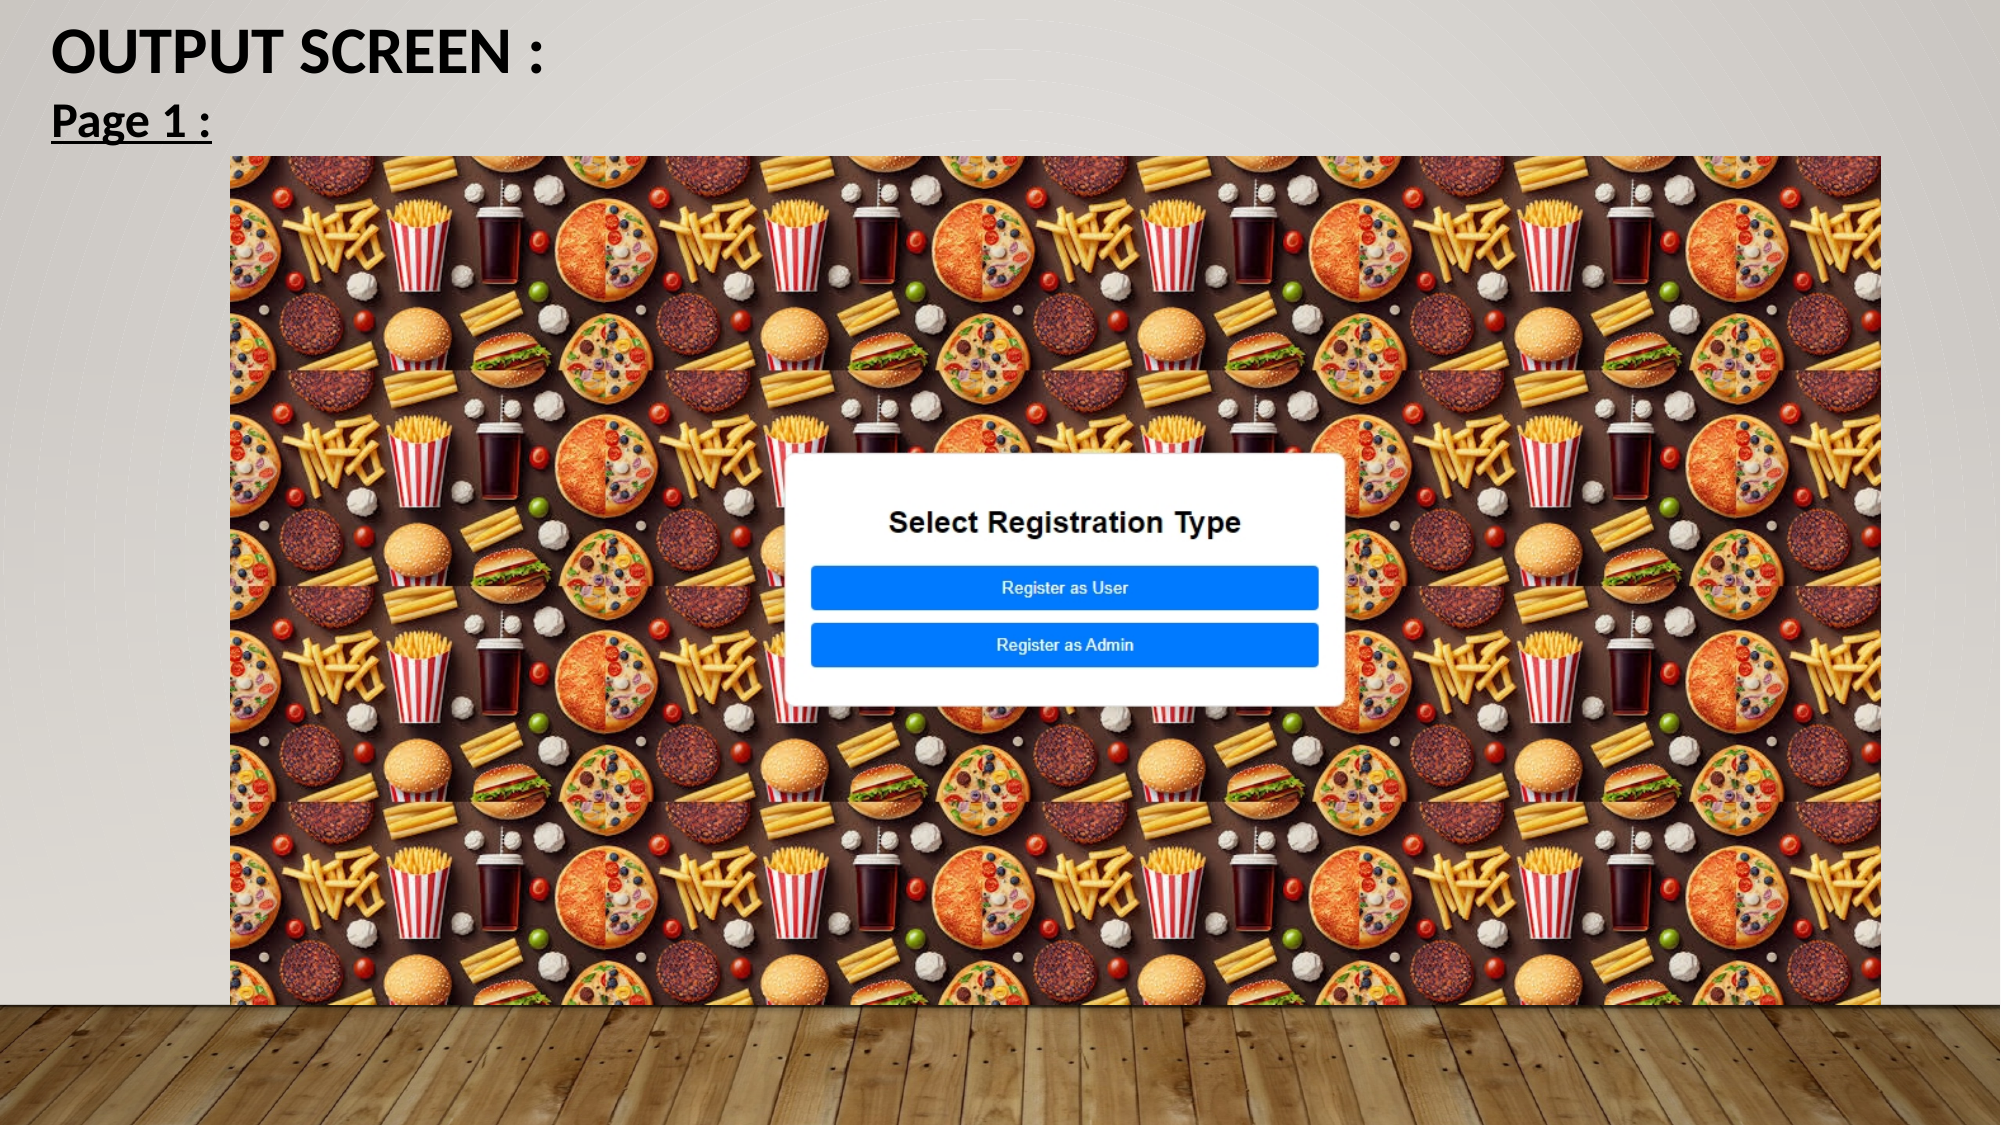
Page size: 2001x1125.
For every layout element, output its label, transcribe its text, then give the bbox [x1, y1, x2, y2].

picture [0, 156, 2000, 1125]
text_box OUTPUT SCREEN : Page 1 : [36, 0, 562, 155]
